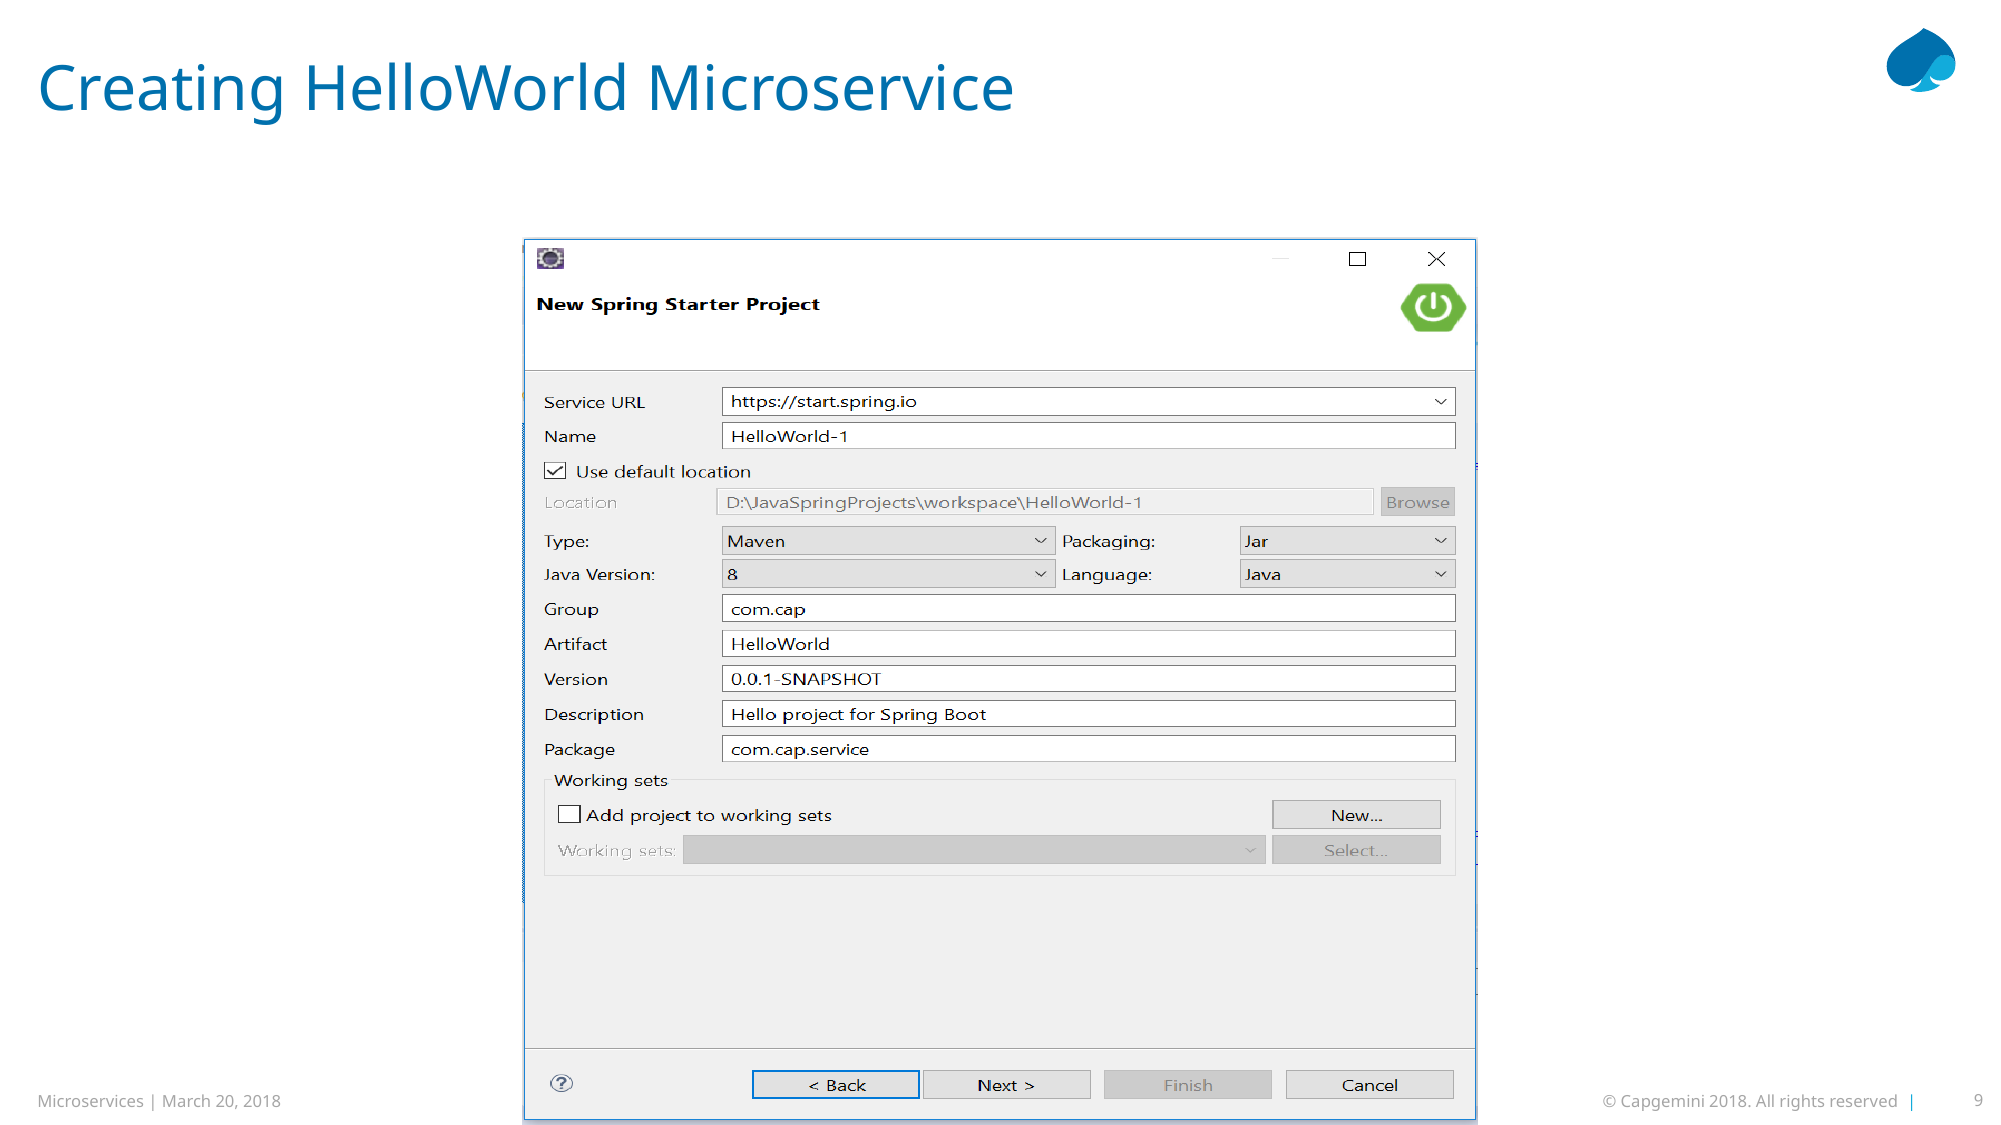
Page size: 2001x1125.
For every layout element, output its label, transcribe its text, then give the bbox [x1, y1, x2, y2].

picture [522, 237, 1478, 1125]
title Creating HelloWorld Microservice [37, 0, 1863, 182]
